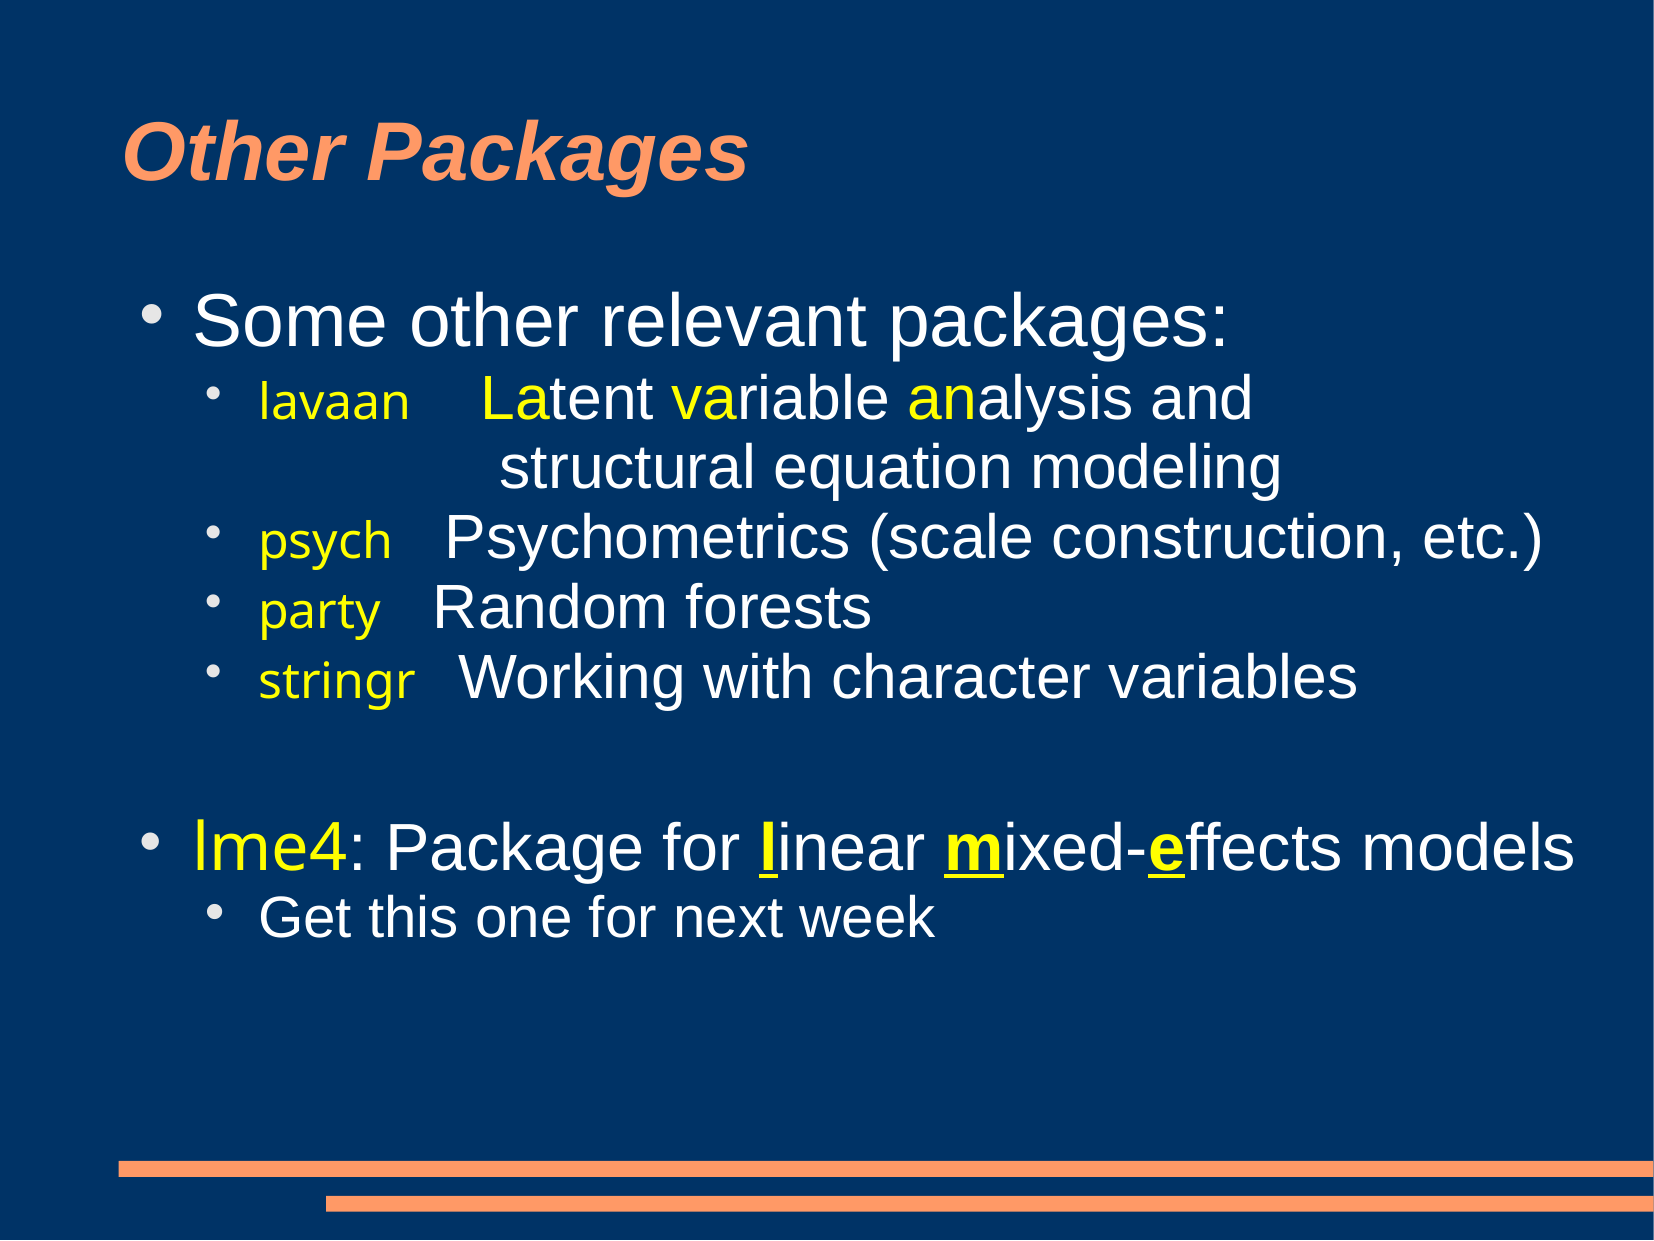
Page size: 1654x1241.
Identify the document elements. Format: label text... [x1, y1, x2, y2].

list Some other relevant packages: lavaan Latent variable analysis and structural equation modeling psych Psychometrics (scale construction, etc.) party Random forests stringr Working with character variables lme4: Package for linear mixed-effects models Get this one for next week [121, 274, 1613, 1070]
title Other Packages [121, 53, 1575, 247]
